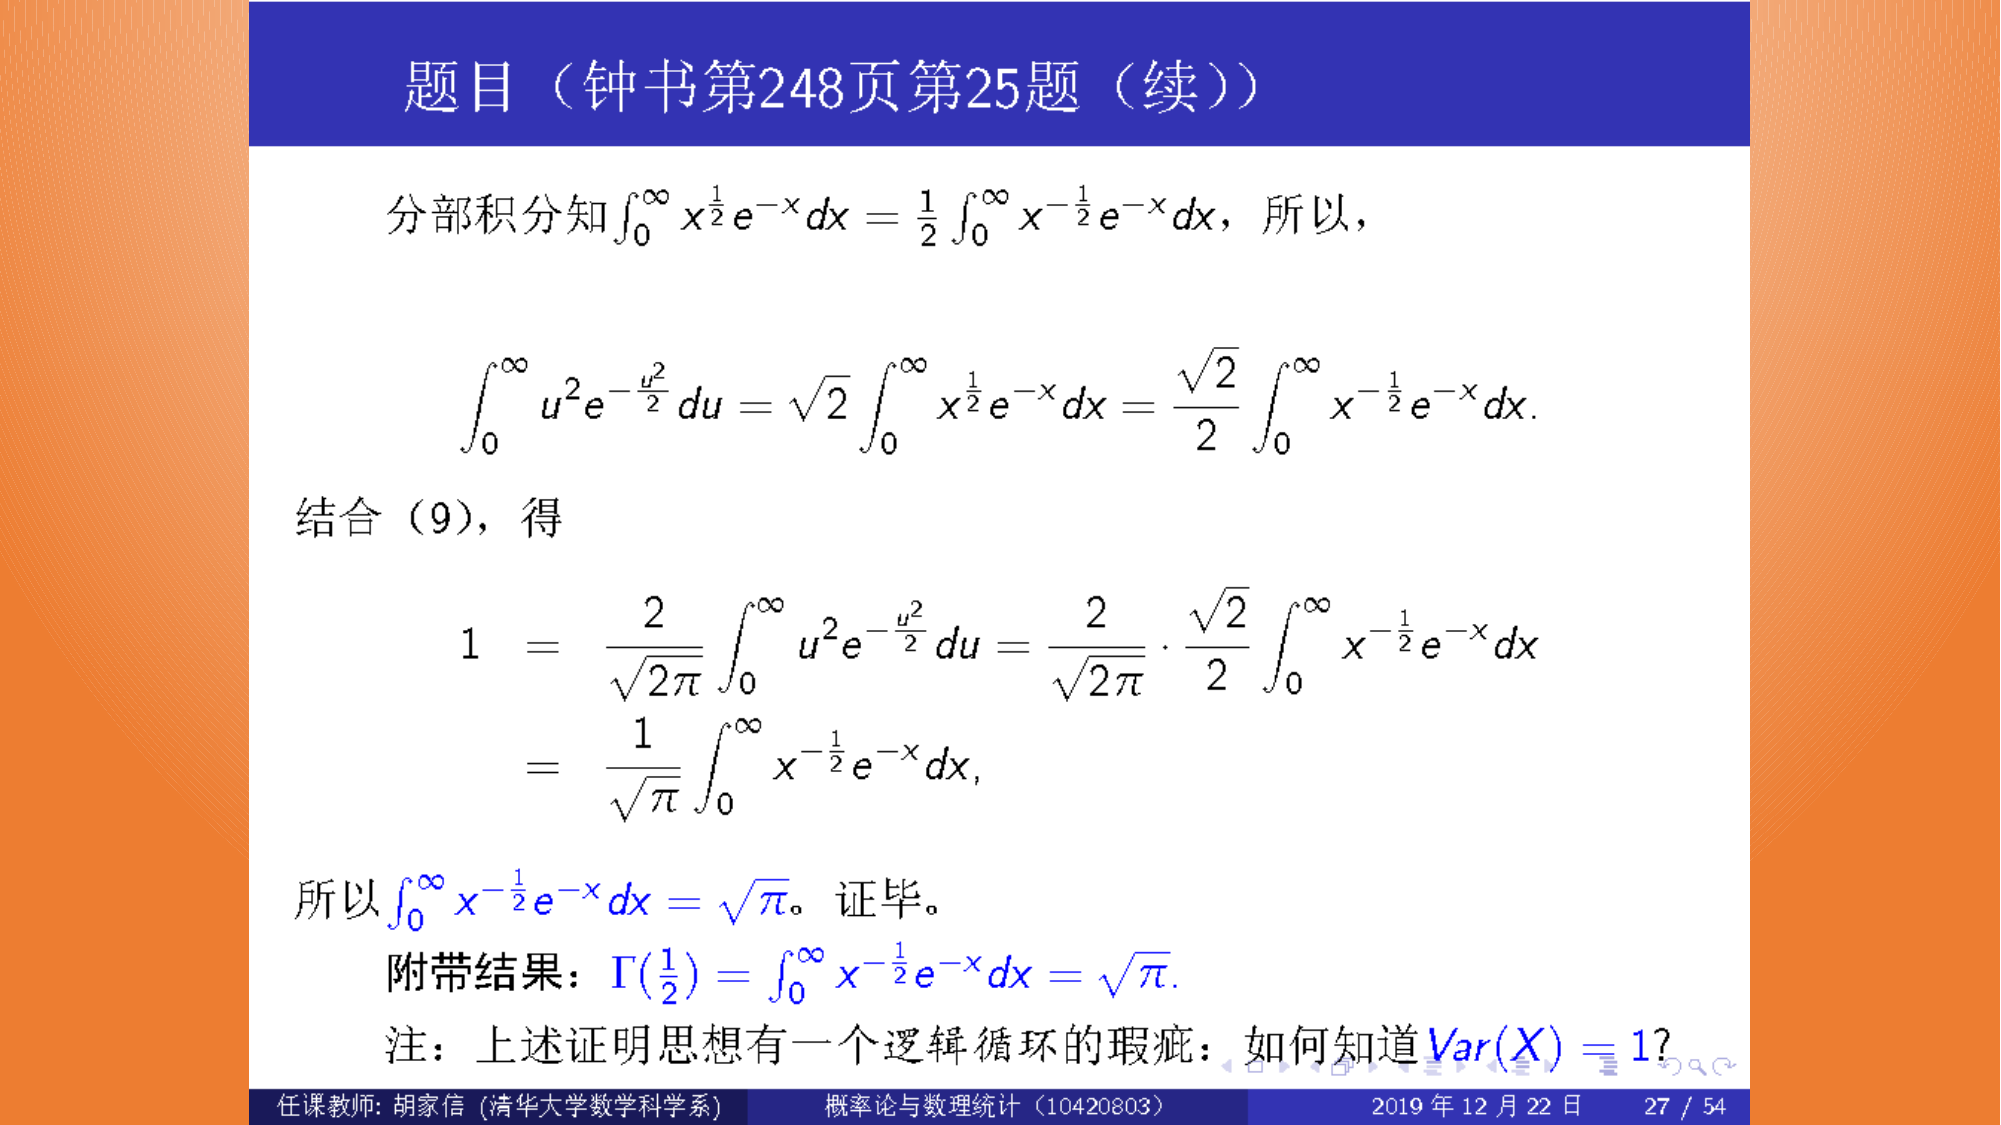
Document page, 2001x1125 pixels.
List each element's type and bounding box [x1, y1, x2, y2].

picture [249, 0, 1750, 1125]
